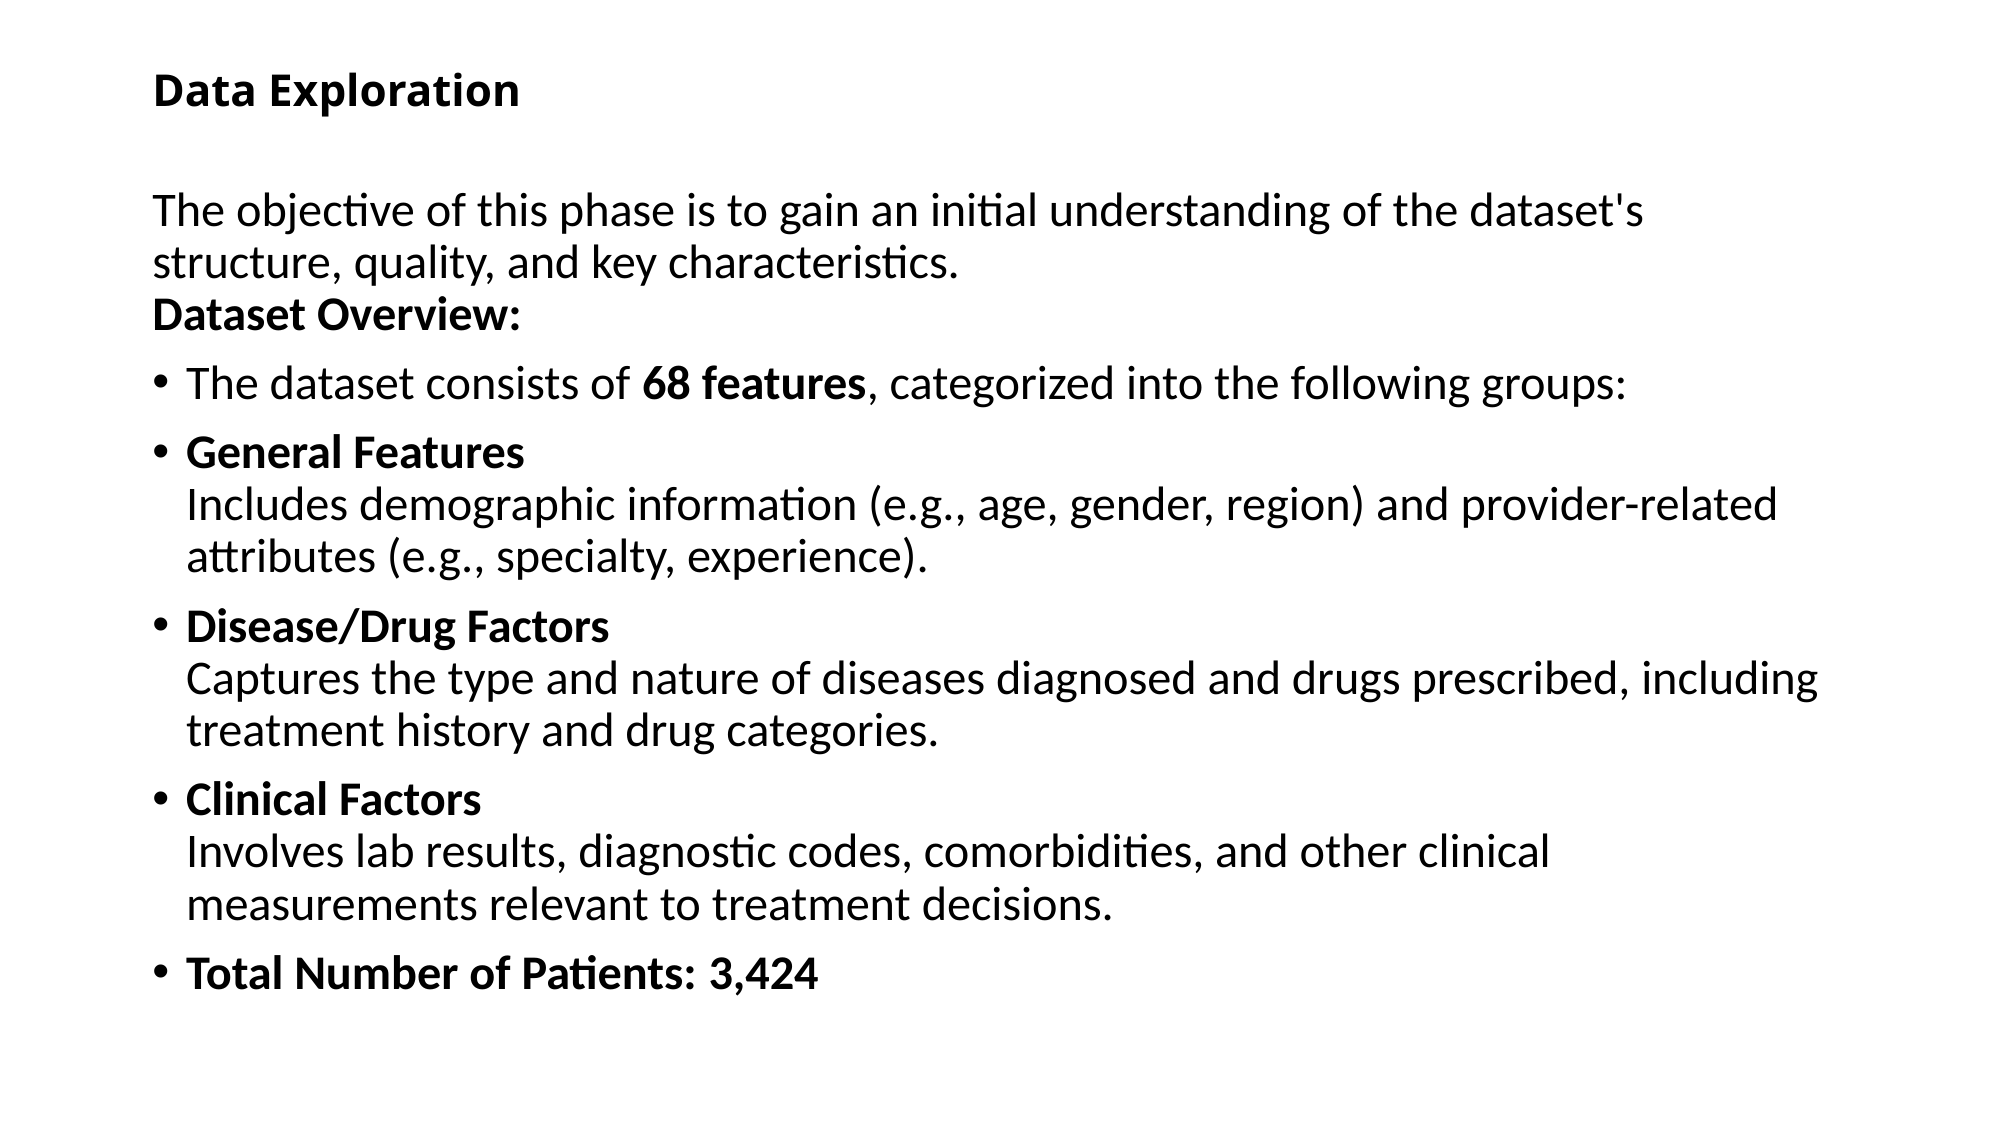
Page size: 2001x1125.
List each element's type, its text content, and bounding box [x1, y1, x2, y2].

title Data Exploration [137, 59, 1863, 176]
list The objective of this phase is to gain an initial understanding of the dataset's structure, quality, and key characteristics. Dataset Overview: The dataset consists of 68 features, categorized into the following groups: General Features Includes demographic information (e.g., age, gender, region) and provider-related attributes (e.g., specialty, experience). Disease/Drug Factors Captures the type and nature of diseases diagnosed and drugs prescribed, including treatment history and drug categories. Clinical Factors Involves lab results, diagnostic codes, comorbidities, and other clinical measurements relevant to treatment decisions. Total Number of Patients: 3,424 [137, 176, 1863, 1014]
